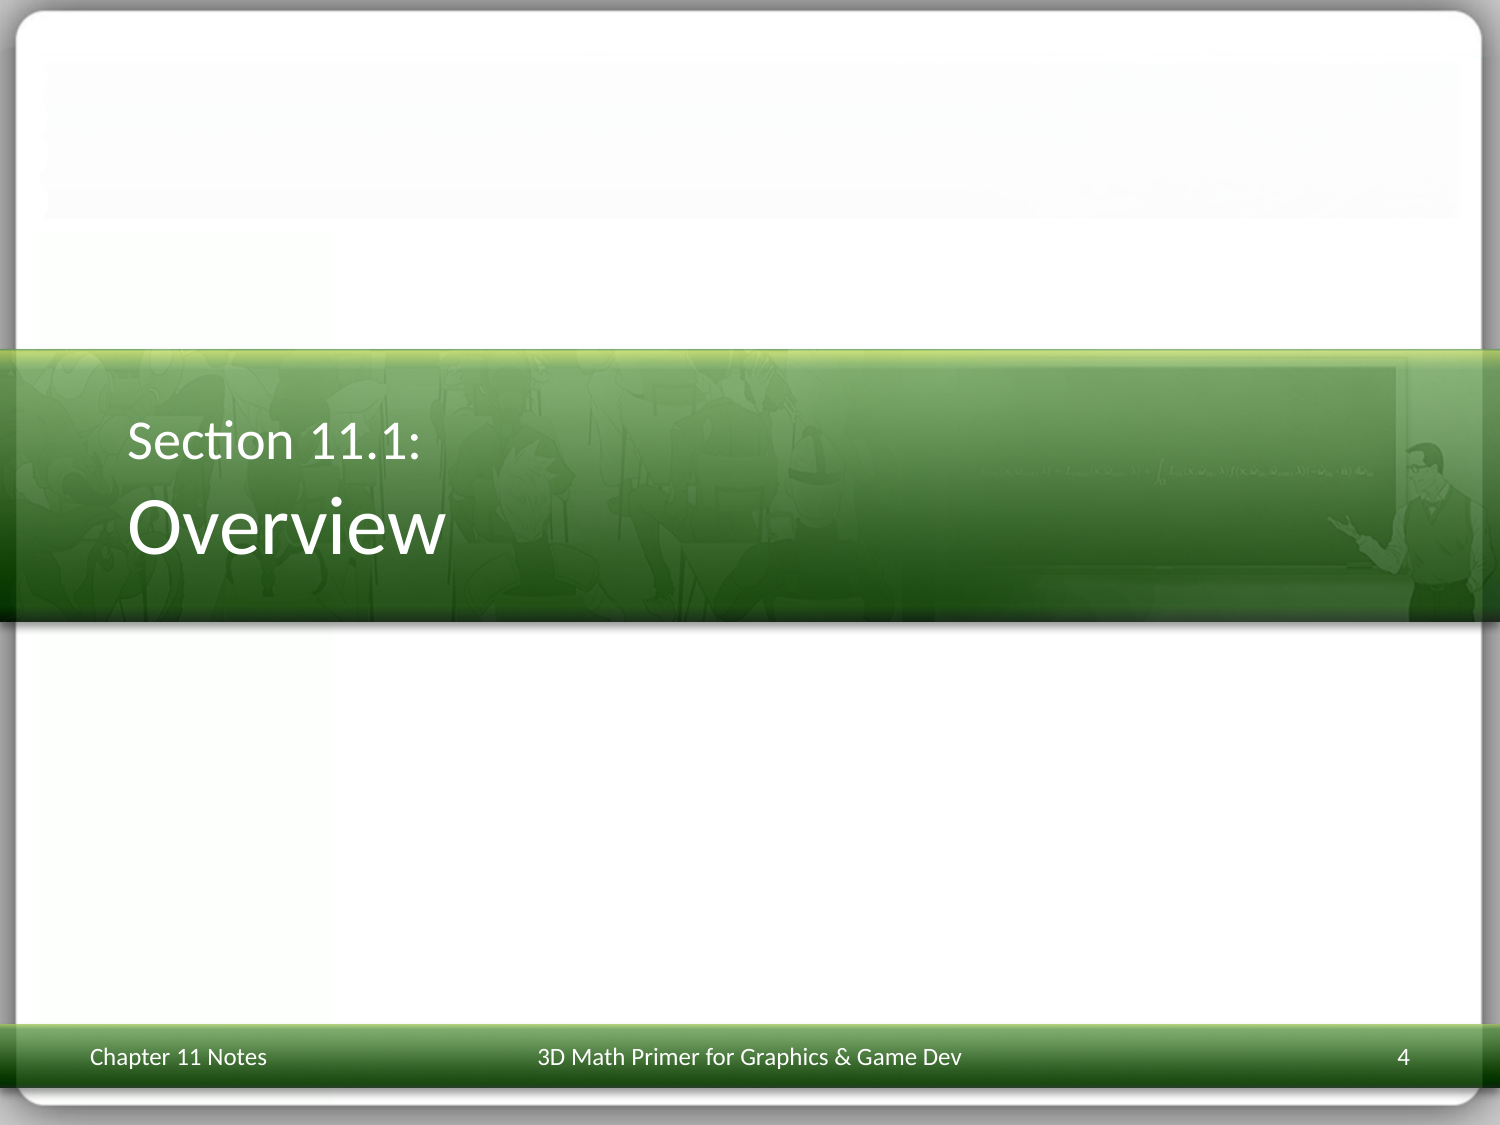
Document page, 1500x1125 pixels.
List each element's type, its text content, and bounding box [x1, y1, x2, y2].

footer 3D Math Primer for Graphics & Game Dev [512, 1025, 988, 1085]
picture [0, 0, 1500, 1125]
slide_number Chapter 11 Notes [75, 1025, 425, 1085]
title Section 11.1: Overview [112, 349, 1388, 625]
slide_number 4 [1074, 1025, 1425, 1085]
